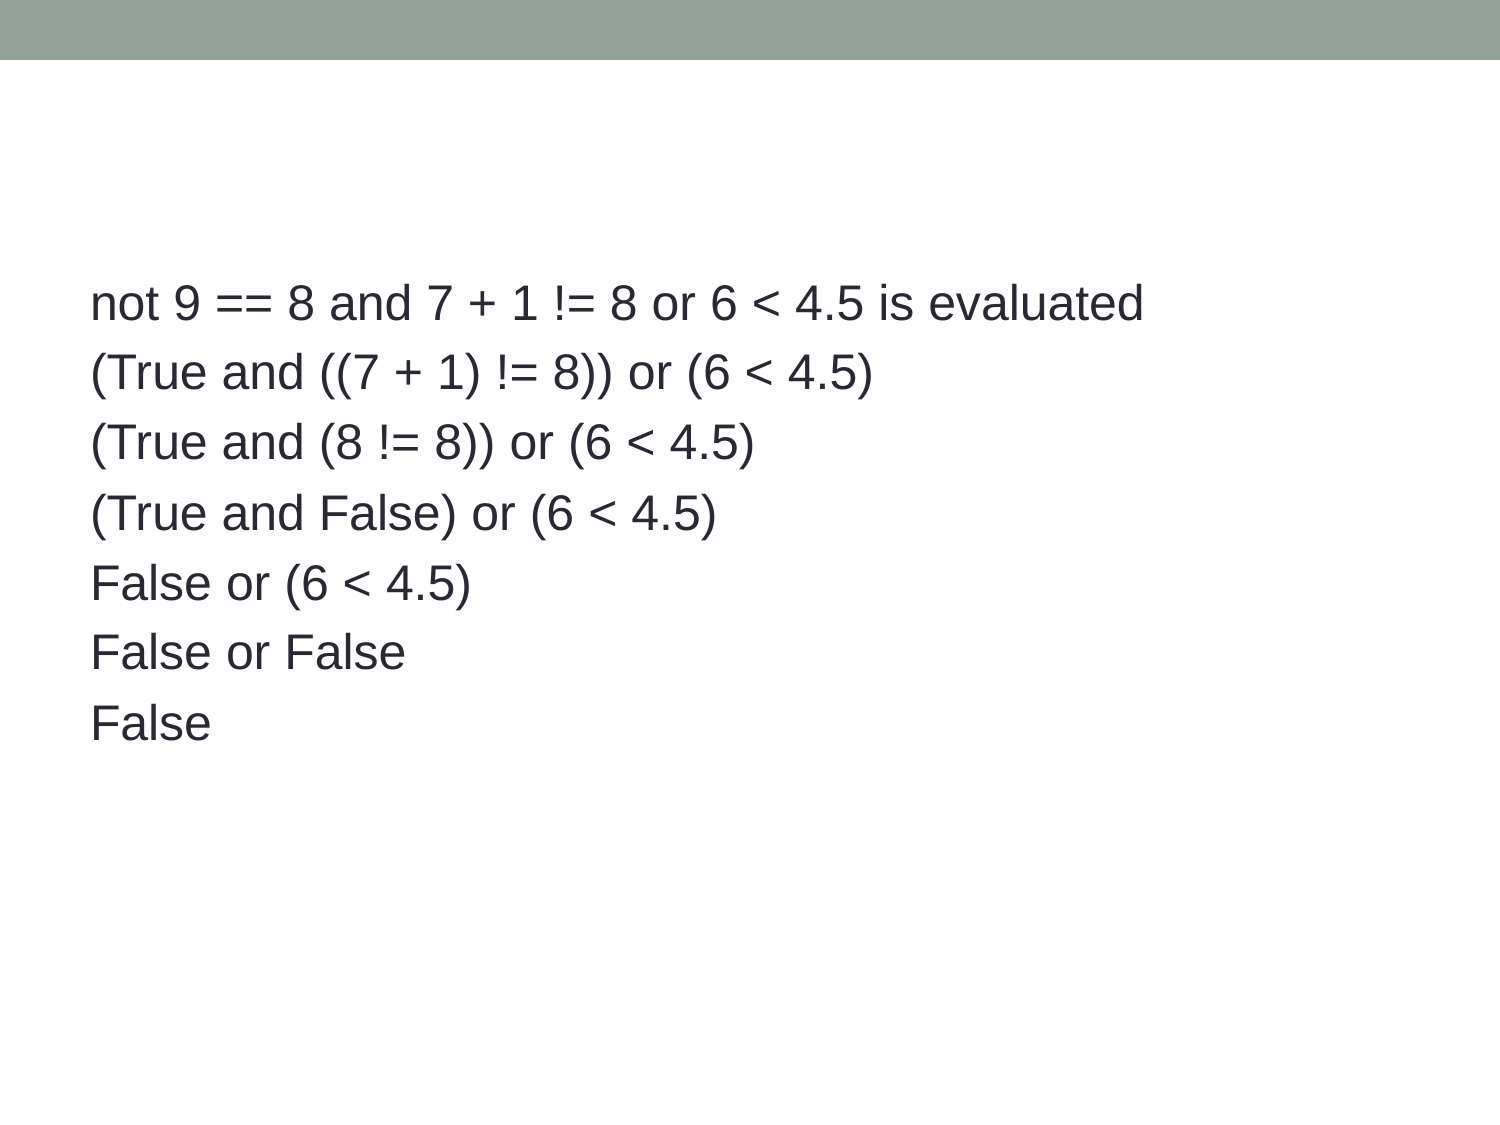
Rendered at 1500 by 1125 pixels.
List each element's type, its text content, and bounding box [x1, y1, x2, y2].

list not 9 == 8 and 7 + 1 != 8 or 6 < 4.5 is evaluated (True and ((7 + 1) != 8)) or (6 < 4.5) (True and (8 != 8)) or (6 < 4.5) (True and False) or (6 < 4.5) False or (6 < 4.5) False or False False [75, 262, 1425, 1063]
